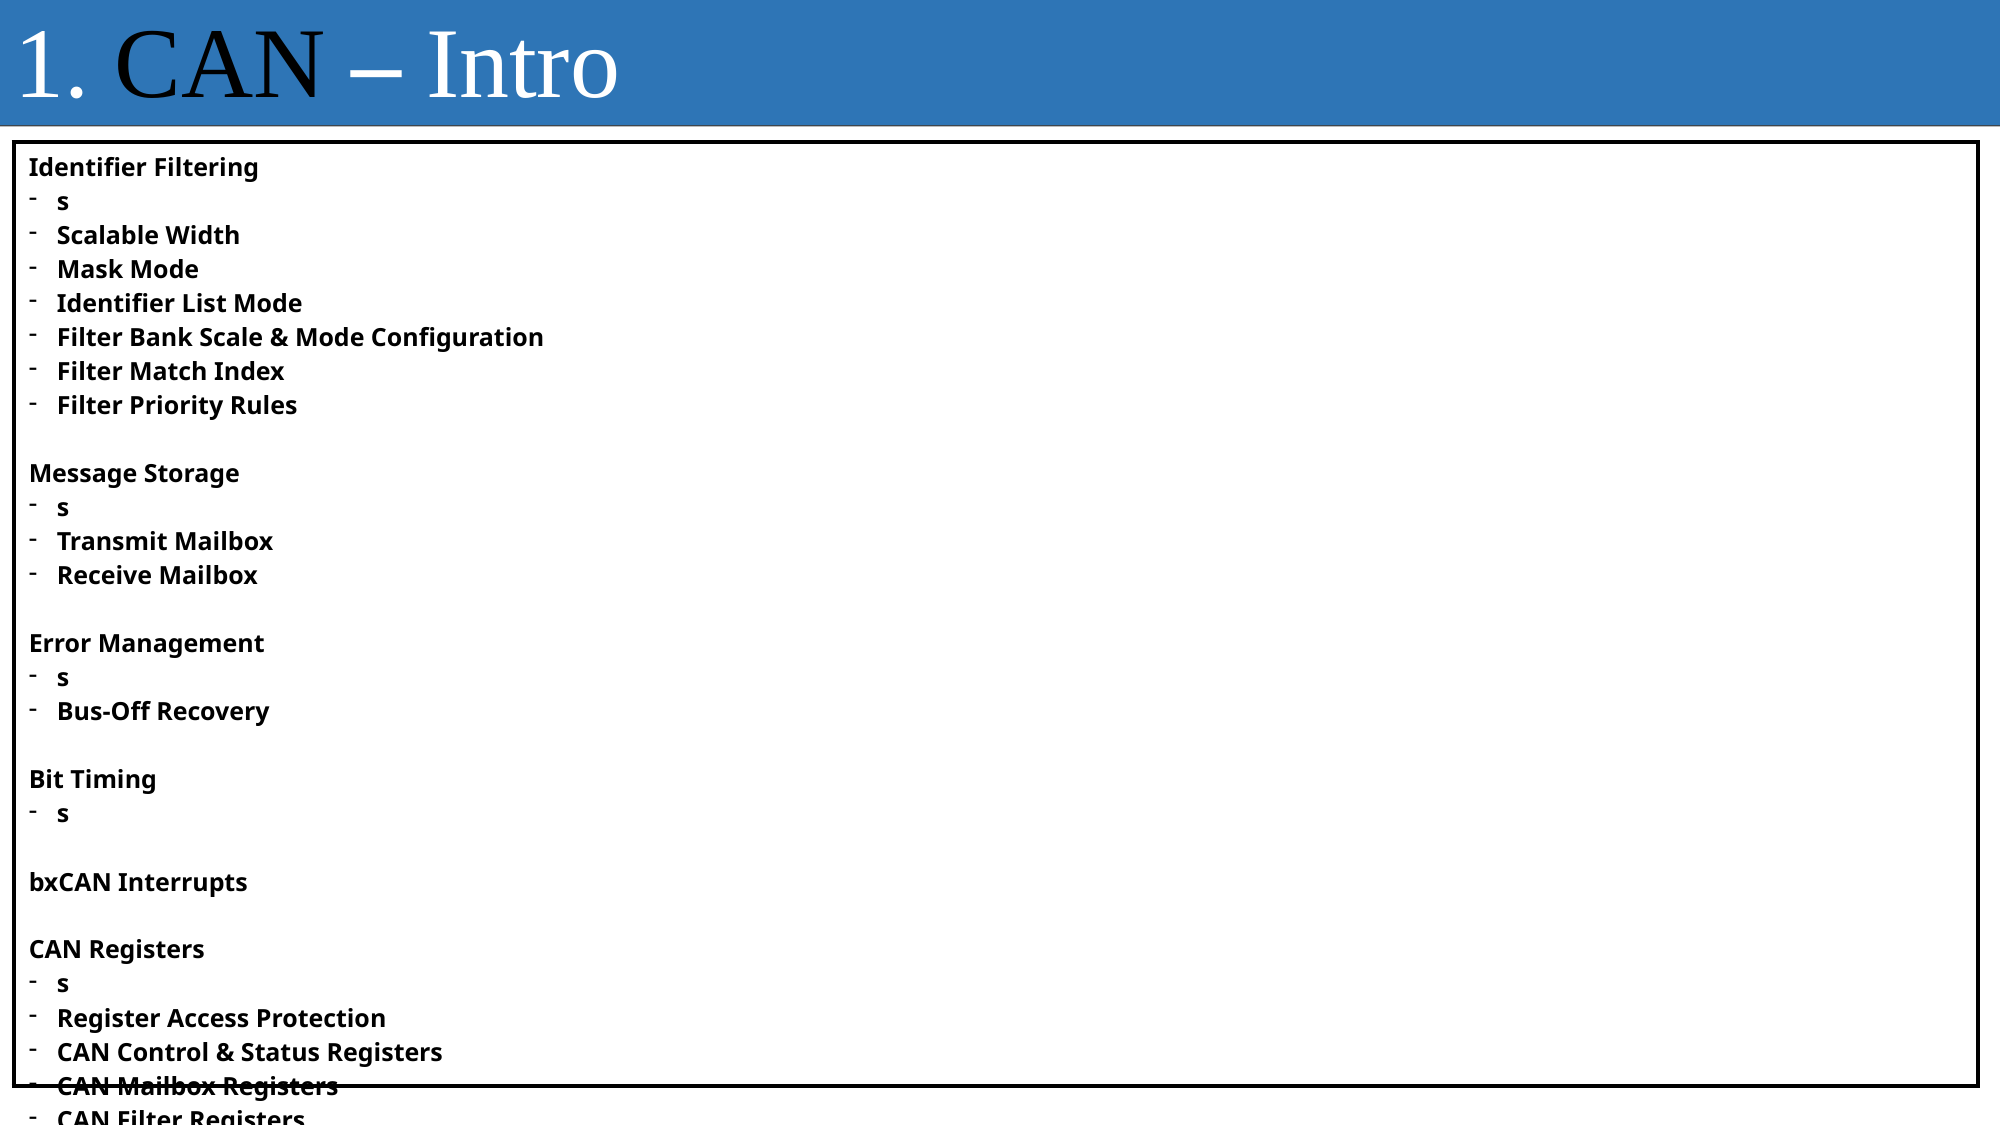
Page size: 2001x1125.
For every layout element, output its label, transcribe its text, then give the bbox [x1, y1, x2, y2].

table_header Identifier Filtering s Scalable Width Mask Mode Identifier List Mode Filter Bank Scale & Mode Configuration Filter Match Index Filter Priority Rules Message Storage s Transmit Mailbox Receive Mailbox Error Management s Bus-Off Recovery Bit Timing s bxCAN Interrupts CAN Registers s Register Access Protection CAN Control & Status Registers CAN Mailbox Registers CAN Filter Registers CAN Register Map [16, 144, 1976, 1084]
text_box 1. CAN – Intro [0, 0, 2000, 126]
